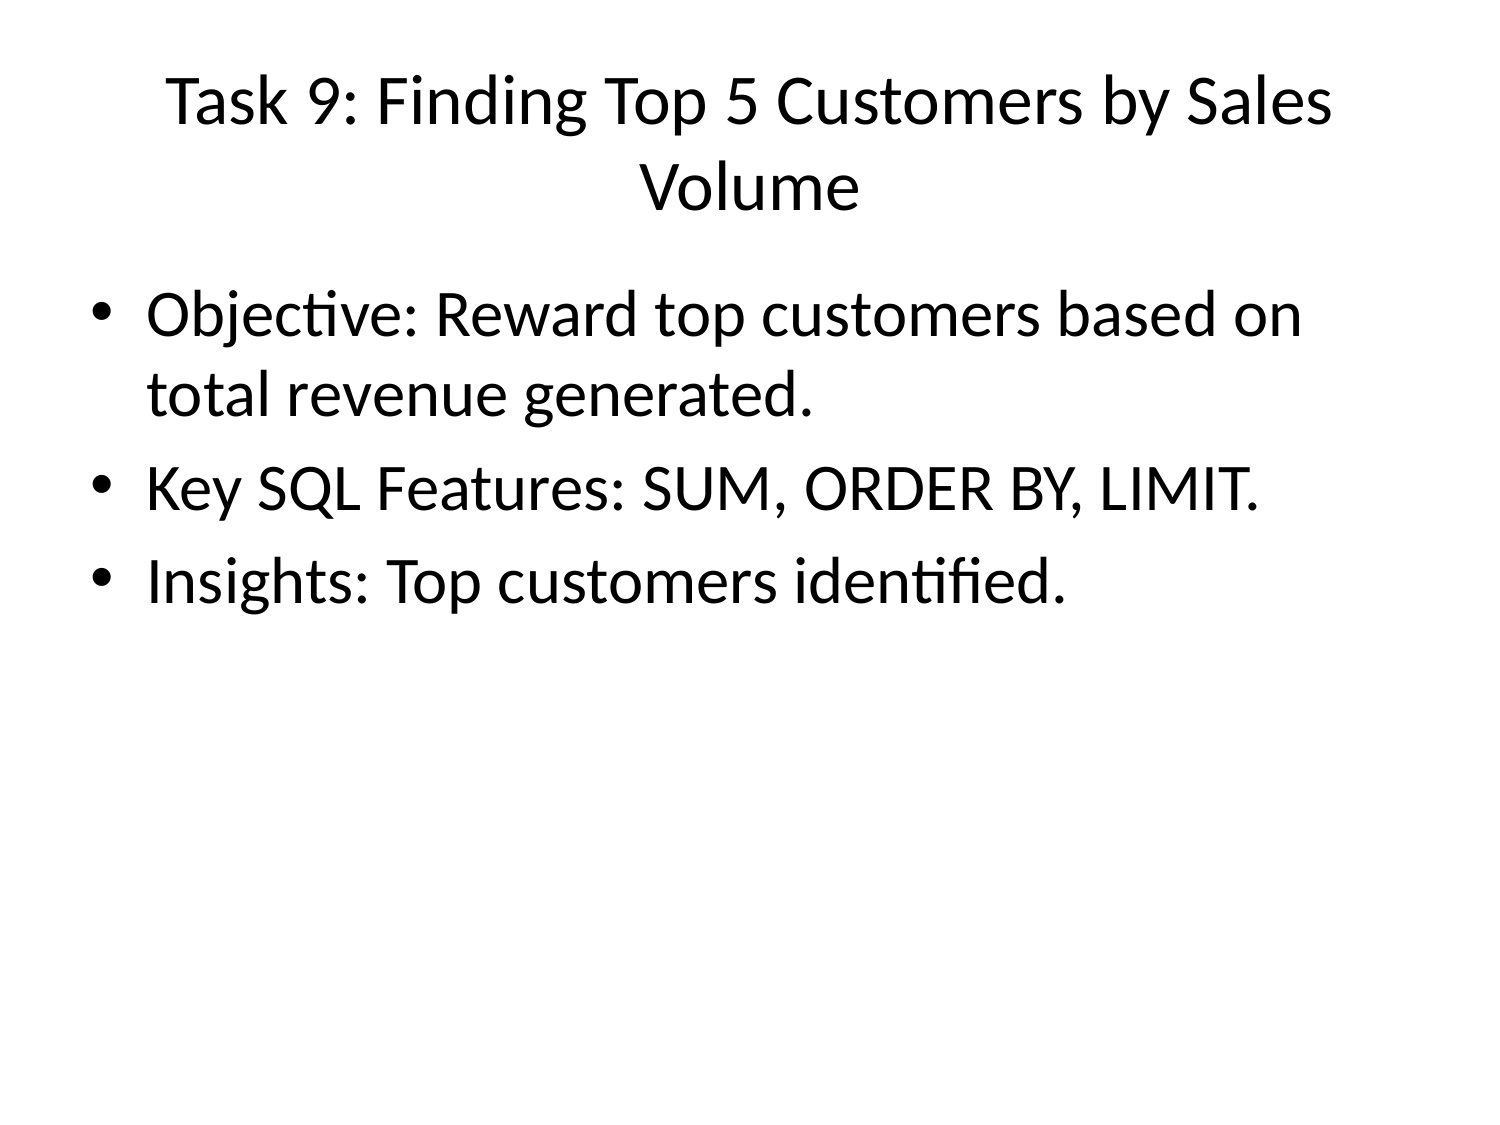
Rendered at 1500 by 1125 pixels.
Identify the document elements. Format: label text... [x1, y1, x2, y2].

list Objective: Reward top customers based on total revenue generated. Key SQL Features: SUM, ORDER BY, LIMIT. Insights: Top customers identified. [75, 262, 1425, 1005]
title Task 9: Finding Top 5 Customers by Sales Volume [75, 45, 1425, 233]
